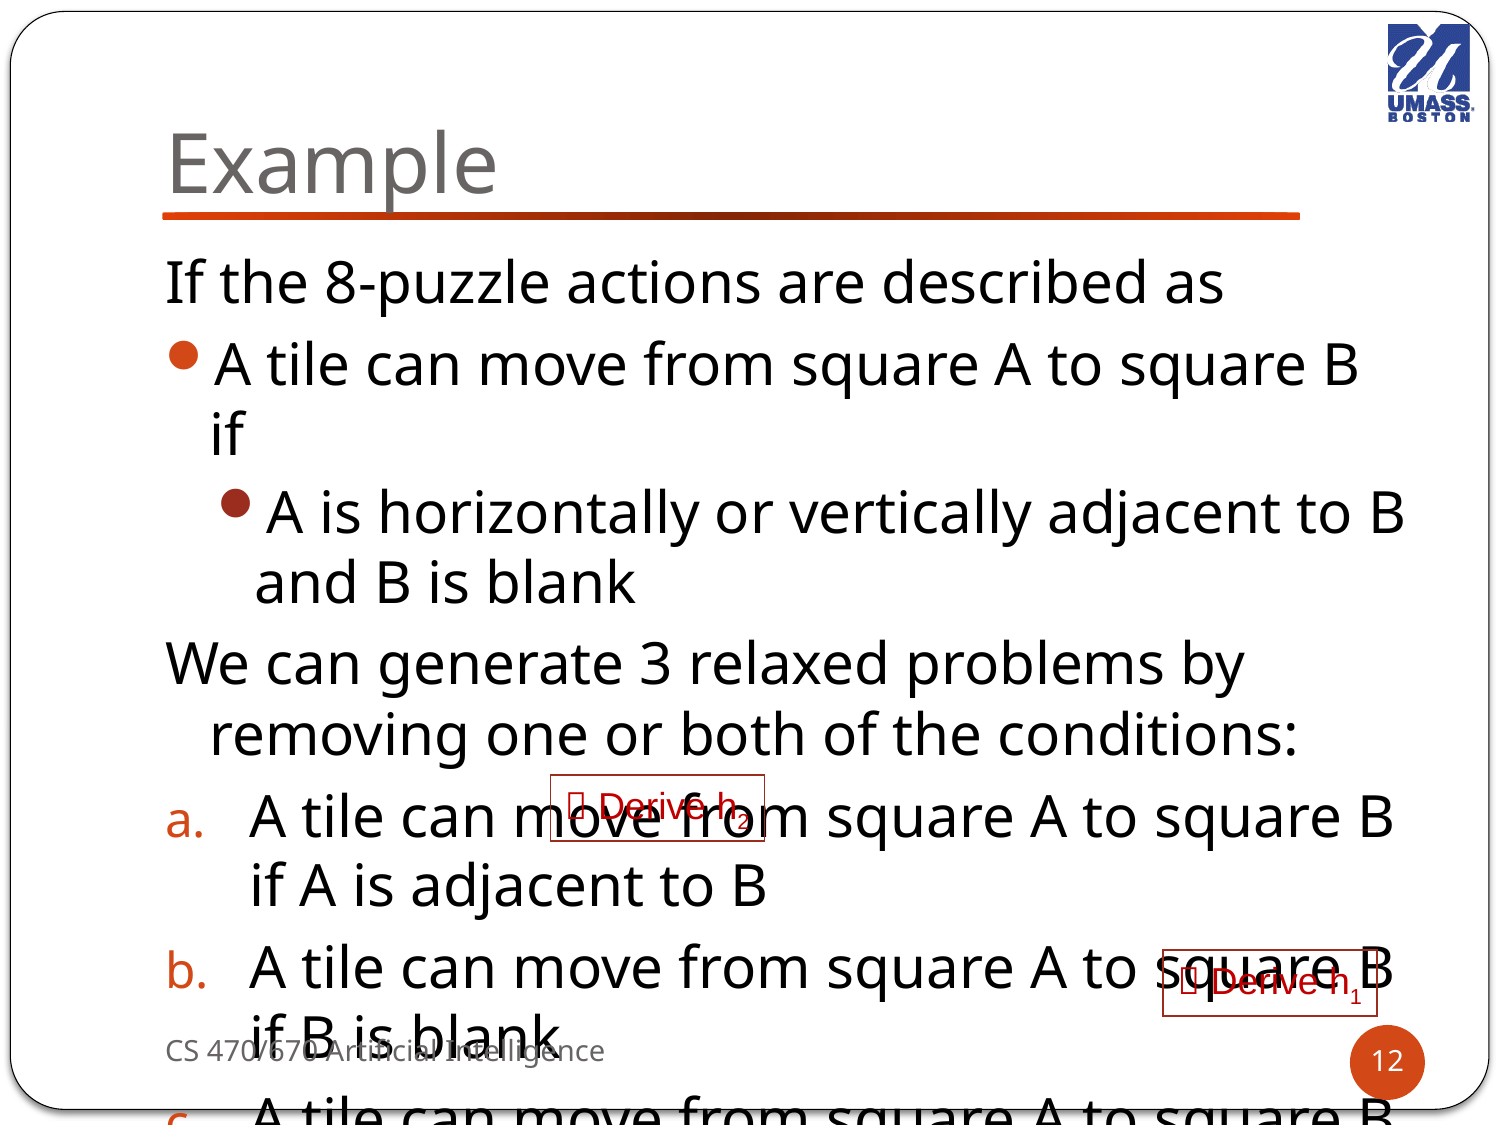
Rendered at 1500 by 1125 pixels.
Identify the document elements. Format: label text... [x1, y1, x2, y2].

slide_number 12 [1349, 1024, 1425, 1100]
text_box  Derive h1 [1162, 949, 1377, 1016]
title Example [149, 37, 1426, 226]
text_box  Derive h2 [550, 774, 765, 841]
footer CS 470/670 Artificial Intelligence [150, 1012, 800, 1088]
picture [1387, 24, 1475, 122]
list If the 8-puzzle actions are described as A tile can move from square A to square B if A is horizontally or vertically adjacent to B and B is blank We can generate 3 relaxed problems by removing one or both of the conditions: A tile can move from square A to square B if A is adjacent to B A tile can move from square A to square B if B is blank A tile can move from square A to square B [149, 237, 1426, 988]
